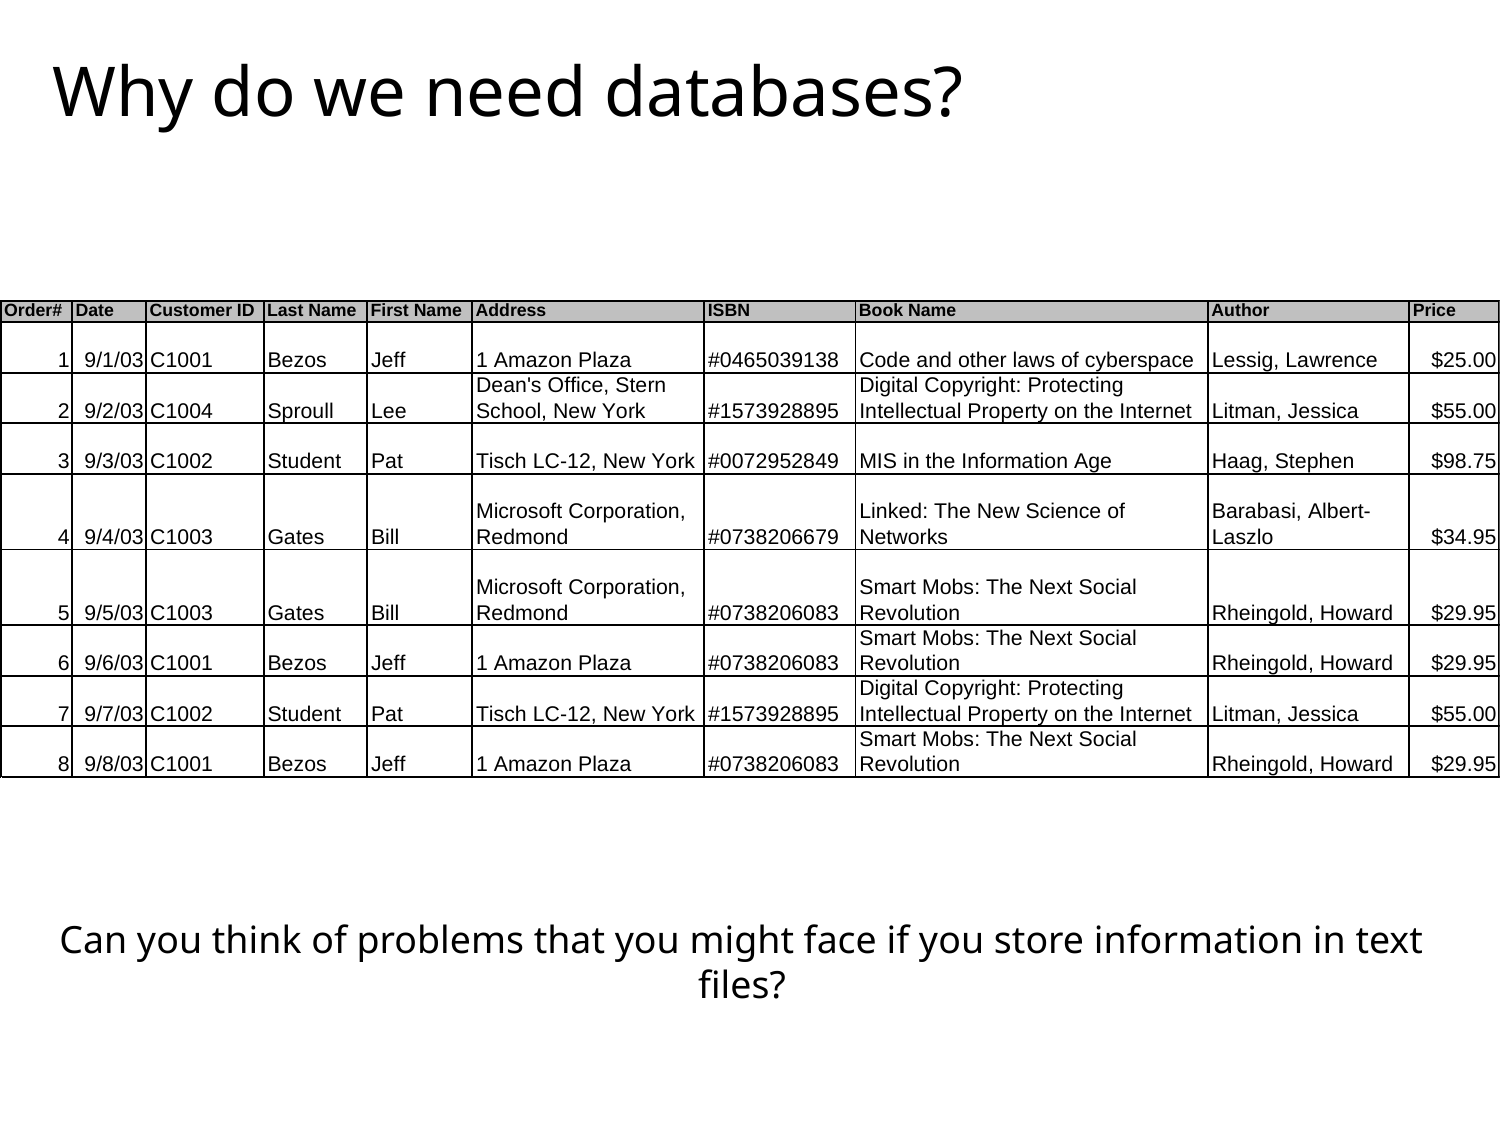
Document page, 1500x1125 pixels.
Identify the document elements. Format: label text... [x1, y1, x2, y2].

text_box Can you think of problems that you might face if you store information in text files? [0, 908, 1484, 1034]
picture [0, 299, 1500, 778]
title Why do we need databases? [37, 12, 1425, 175]
